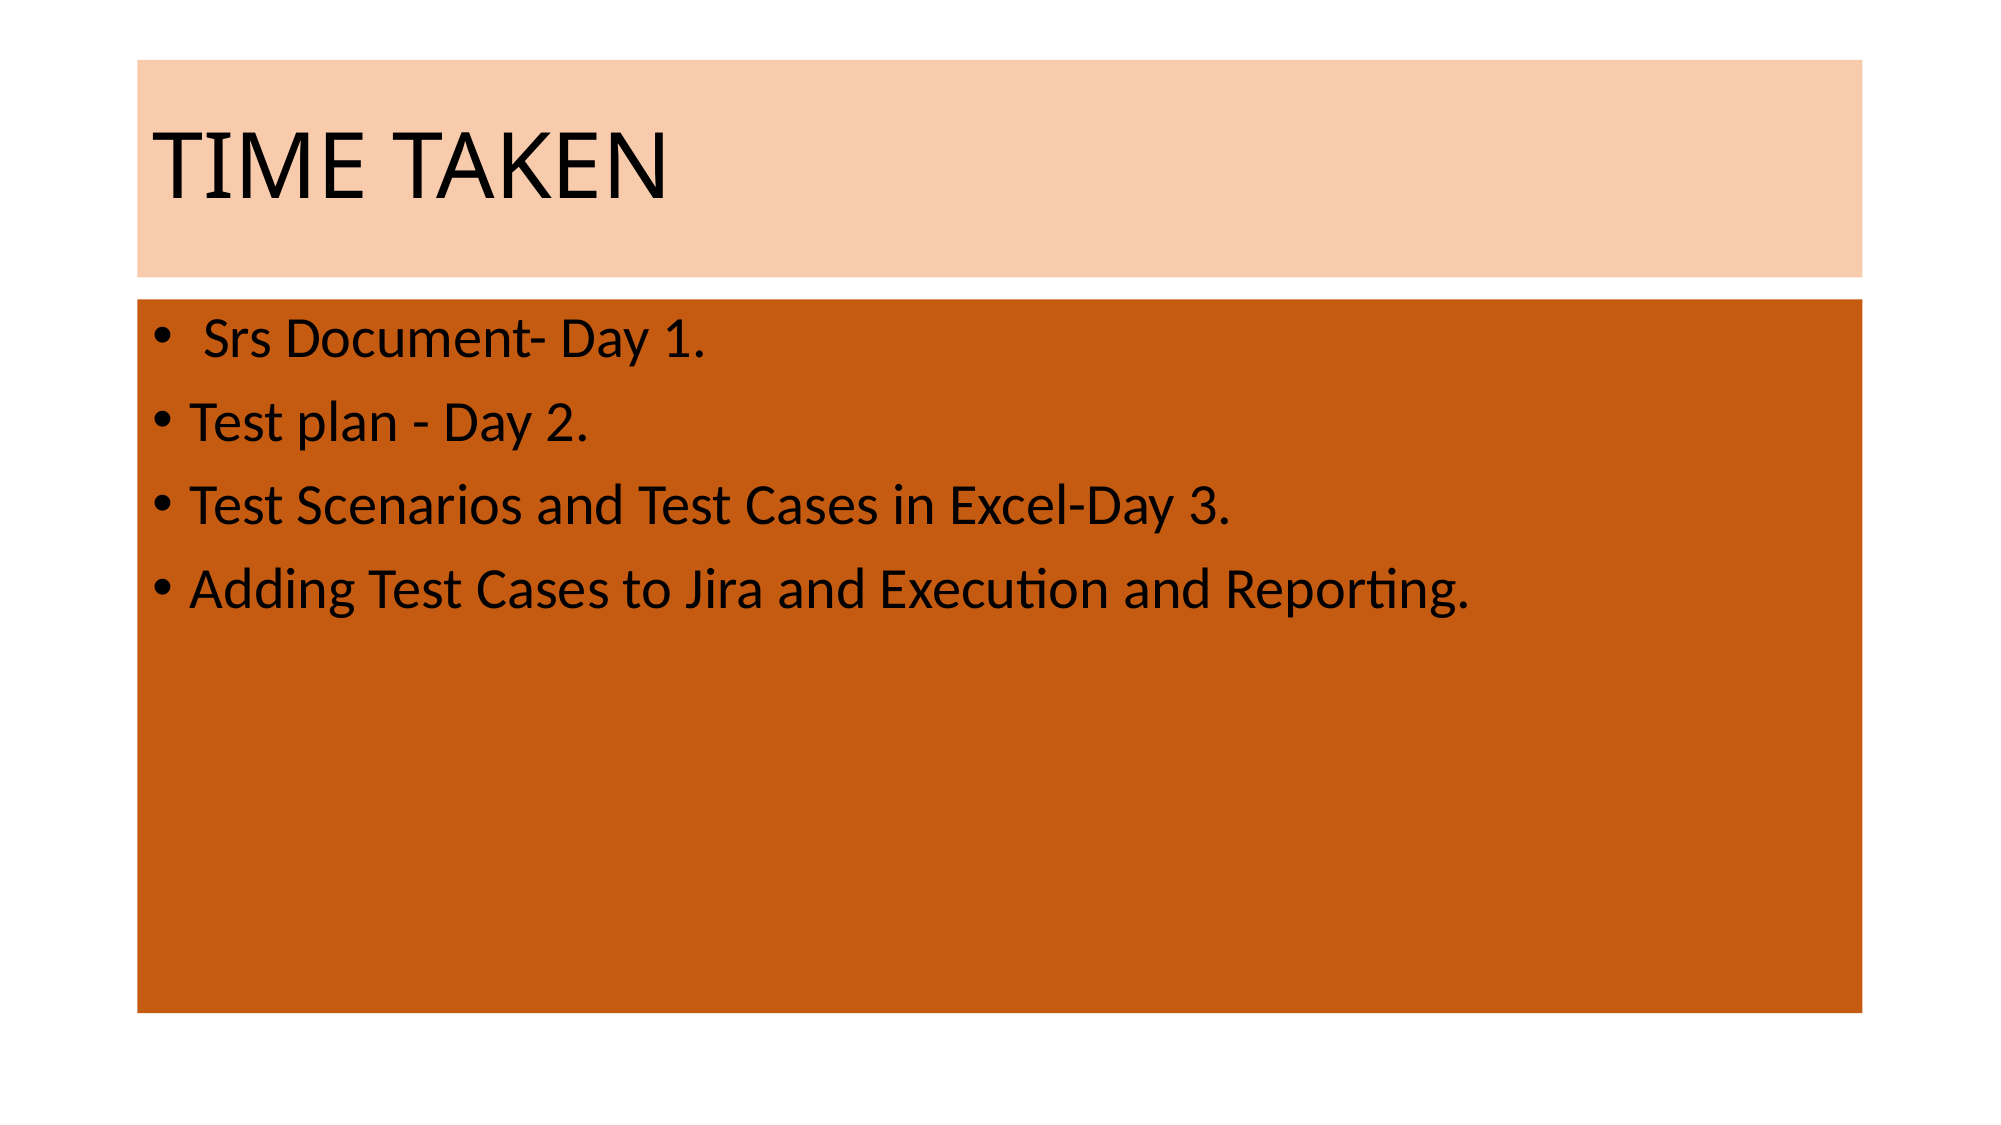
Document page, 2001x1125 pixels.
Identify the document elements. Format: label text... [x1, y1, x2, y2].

title TIME TAKEN [137, 59, 1863, 278]
list Srs Document- Day 1. Test plan - Day 2. Test Scenarios and Test Cases in Excel-Day 3. Adding Test Cases to Jira and Execution and Reporting. [137, 299, 1863, 1014]
